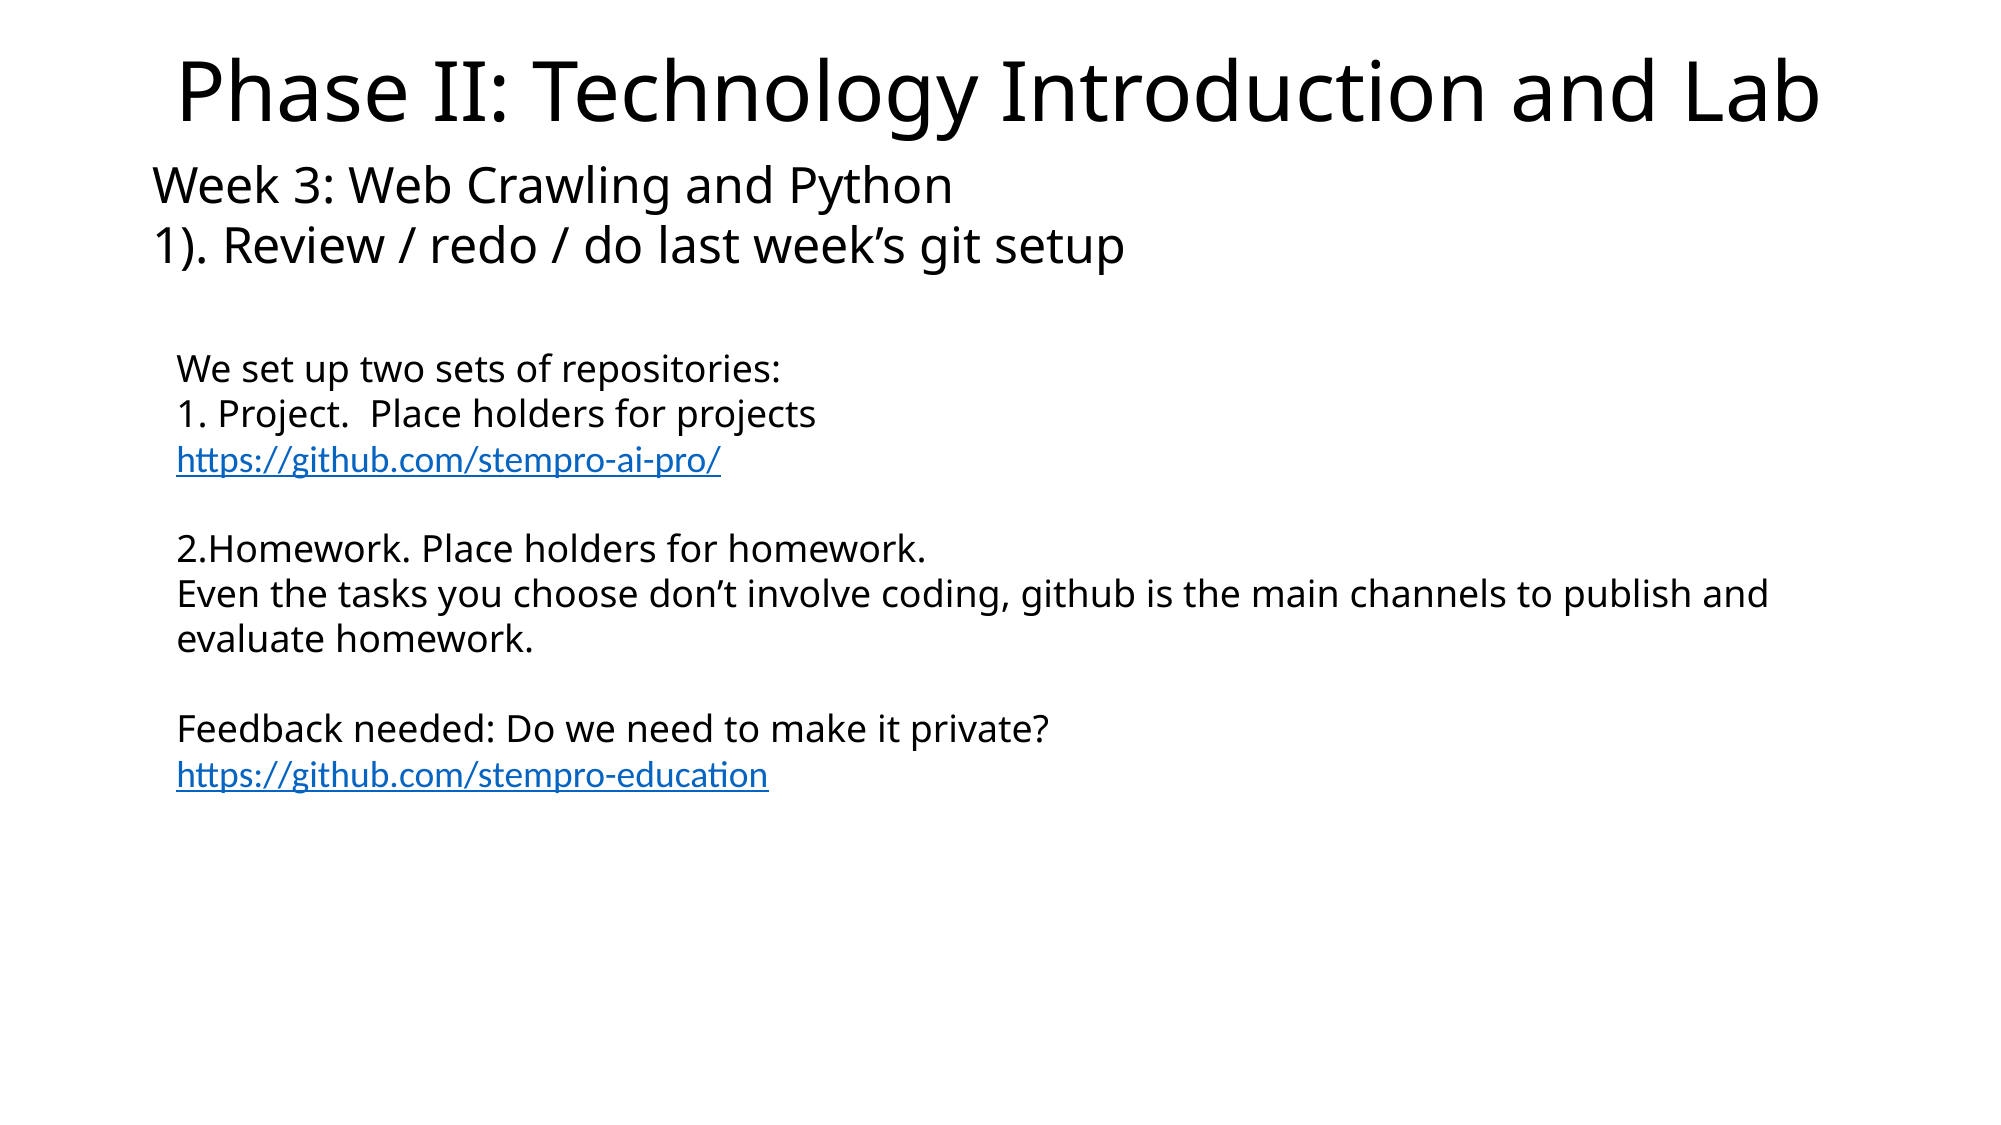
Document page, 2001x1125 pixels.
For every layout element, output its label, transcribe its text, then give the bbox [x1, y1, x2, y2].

text_box We set up two sets of repositories: 1. Project. Place holders for projects https://github.com/stempro-ai-pro/ 2.Homework. Place holders for homework. Even the tasks you choose don’t involve coding, github is the main channels to publish and evaluate homework. Feedback needed: Do we need to make it private? https://github.com/stempro-education [161, 337, 1882, 803]
text_box Week 3: Web Crawling and Python 1). Review / redo / do last week’s git setup [137, 146, 1762, 281]
text_box Phase II: Technology Introduction and Lab [0, 30, 2000, 146]
